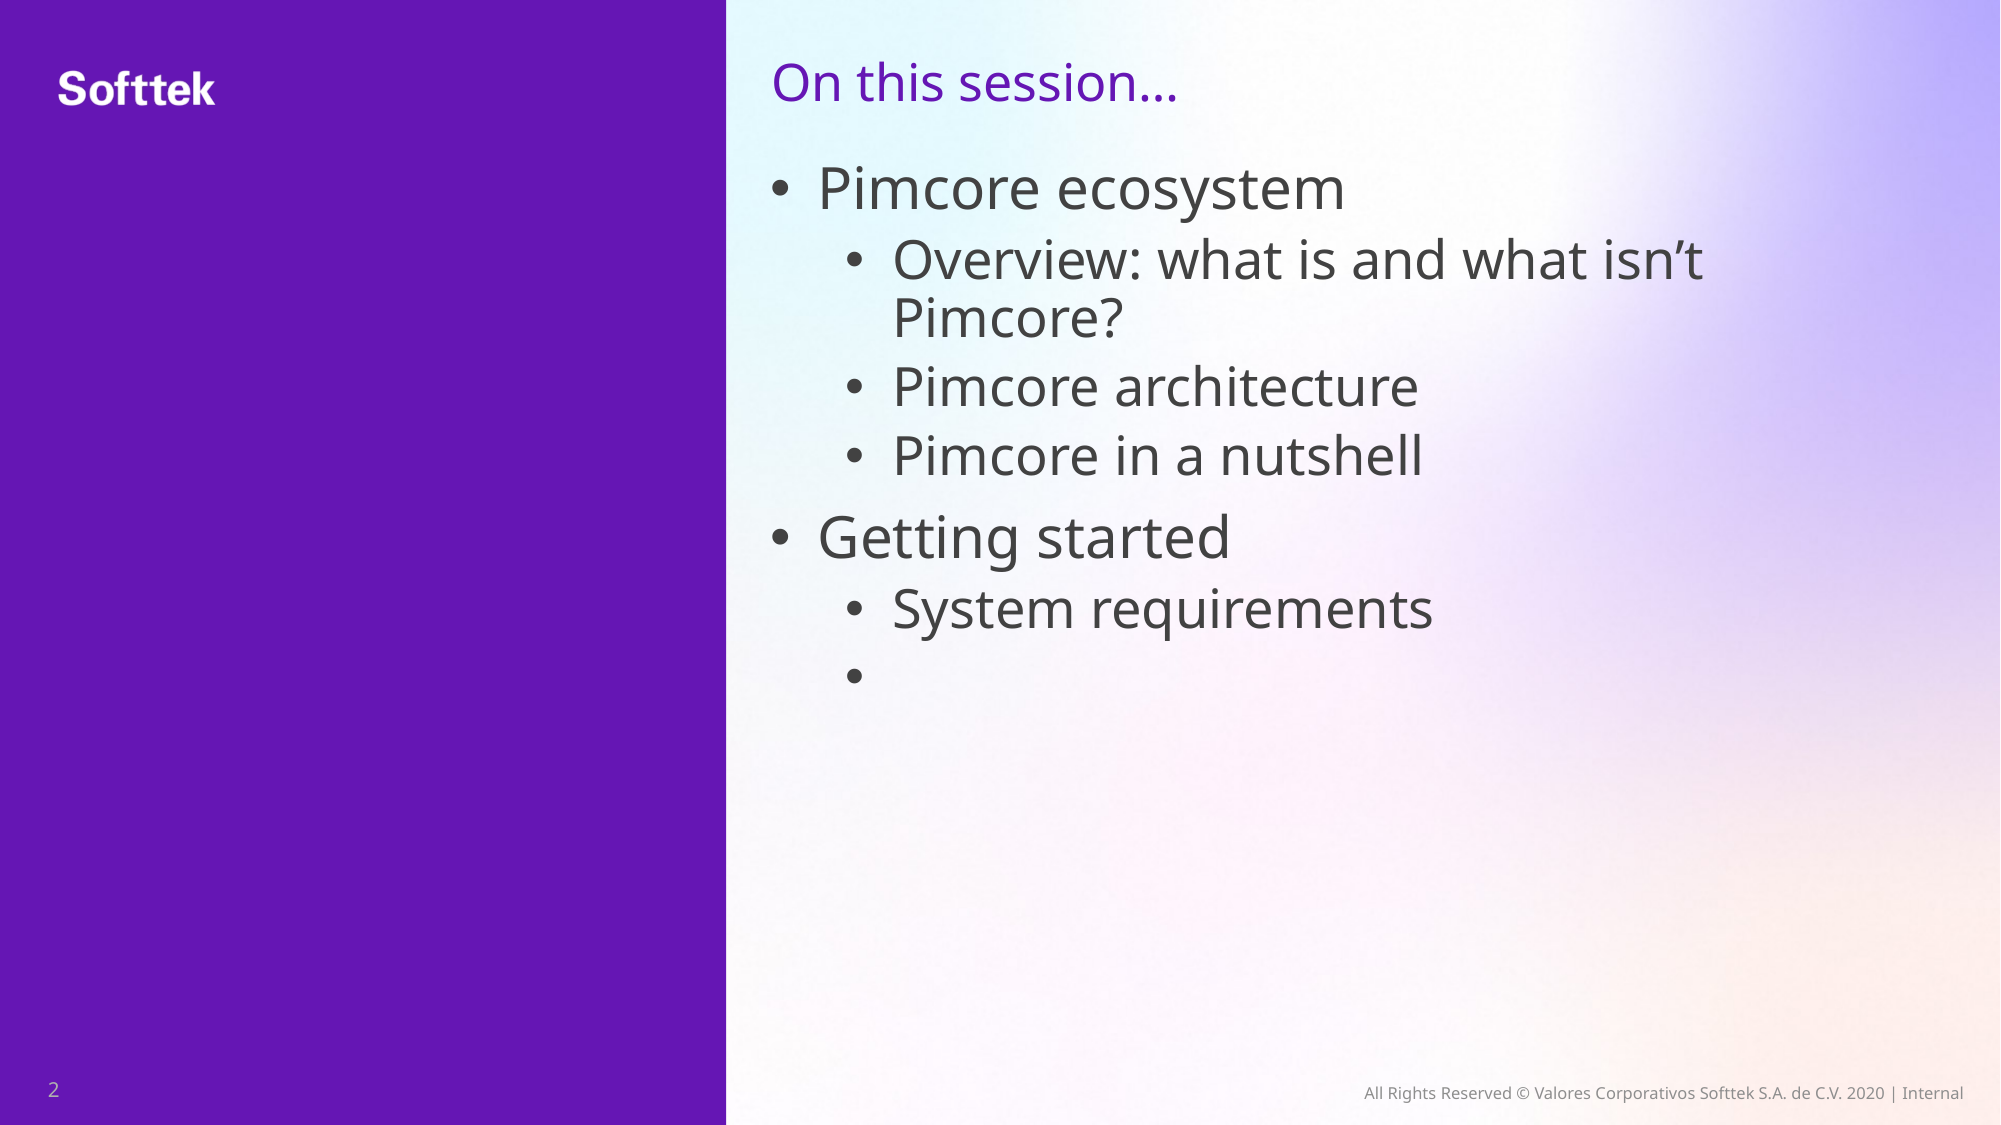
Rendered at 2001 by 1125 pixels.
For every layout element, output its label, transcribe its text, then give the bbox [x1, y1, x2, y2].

title On this session… [756, 47, 1948, 122]
picture [53, 68, 219, 107]
picture [727, 0, 2001, 1125]
list Pimcore ecosystem Overview: what is and what isn’t Pimcore? Pimcore architecture Pimcore in a nutshell Getting started System requirements [756, 152, 1948, 1061]
